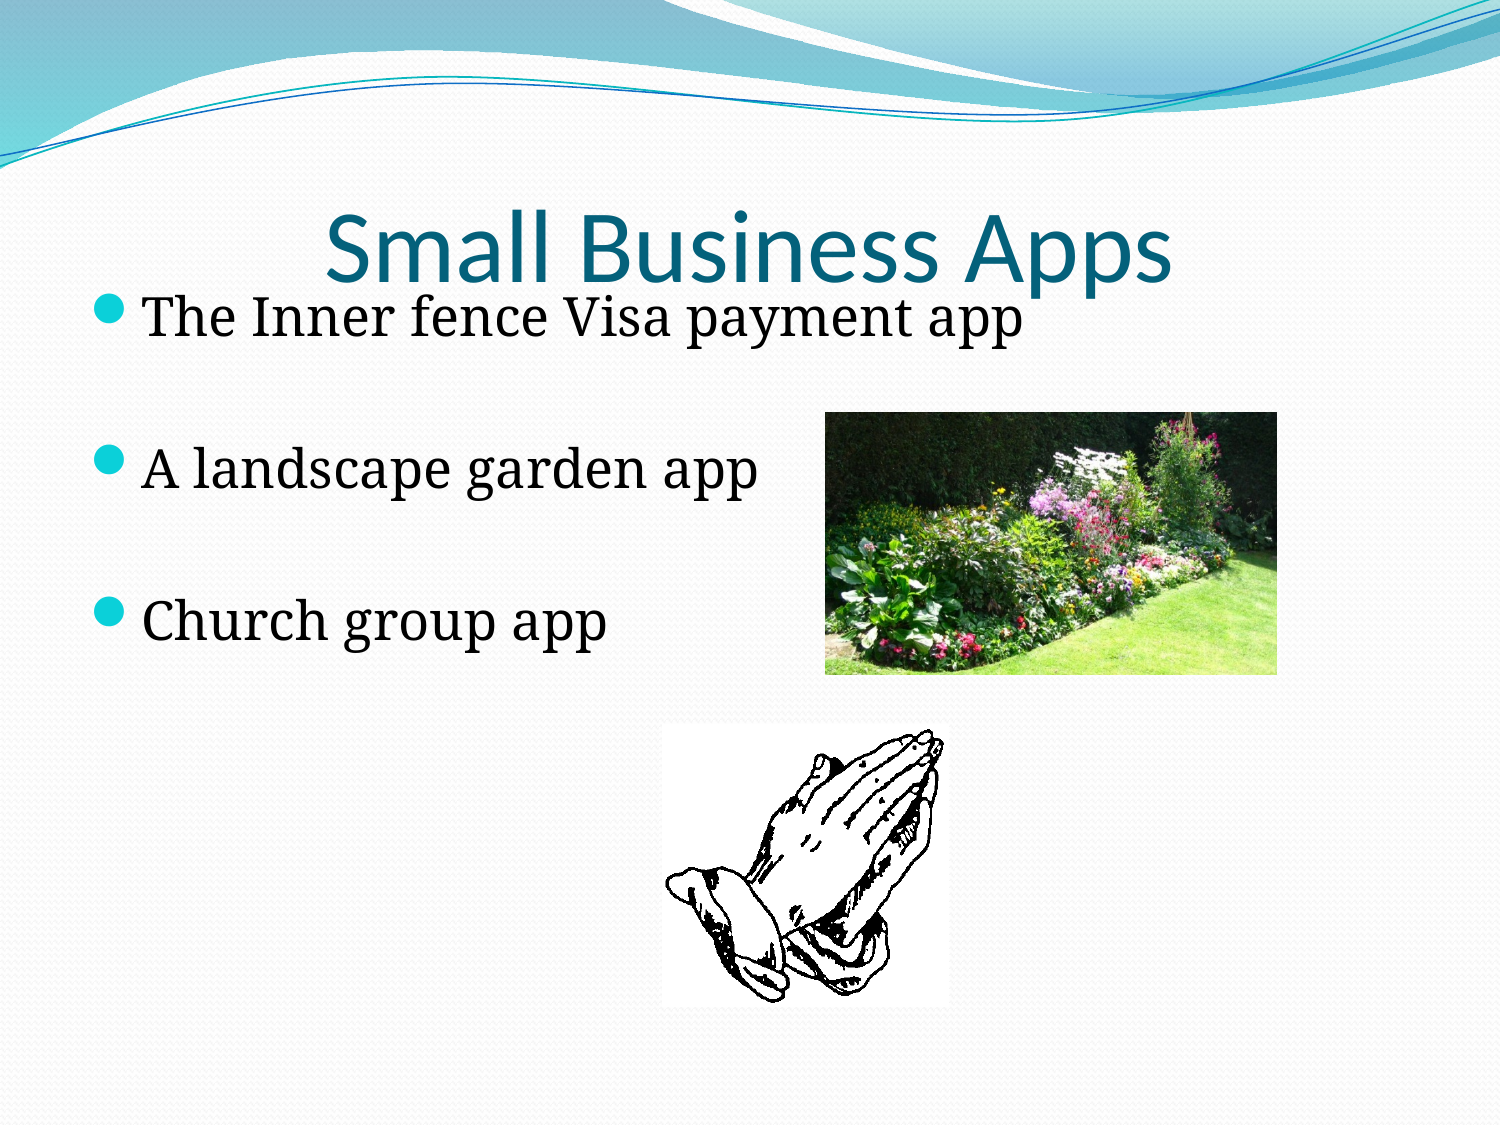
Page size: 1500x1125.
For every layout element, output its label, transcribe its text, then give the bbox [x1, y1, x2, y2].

list The Inner fence Visa payment app A landscape garden app Church group app [75, 275, 1425, 1018]
picture [662, 724, 949, 1008]
title Small Business Apps [75, 115, 1425, 275]
picture [824, 412, 1277, 675]
